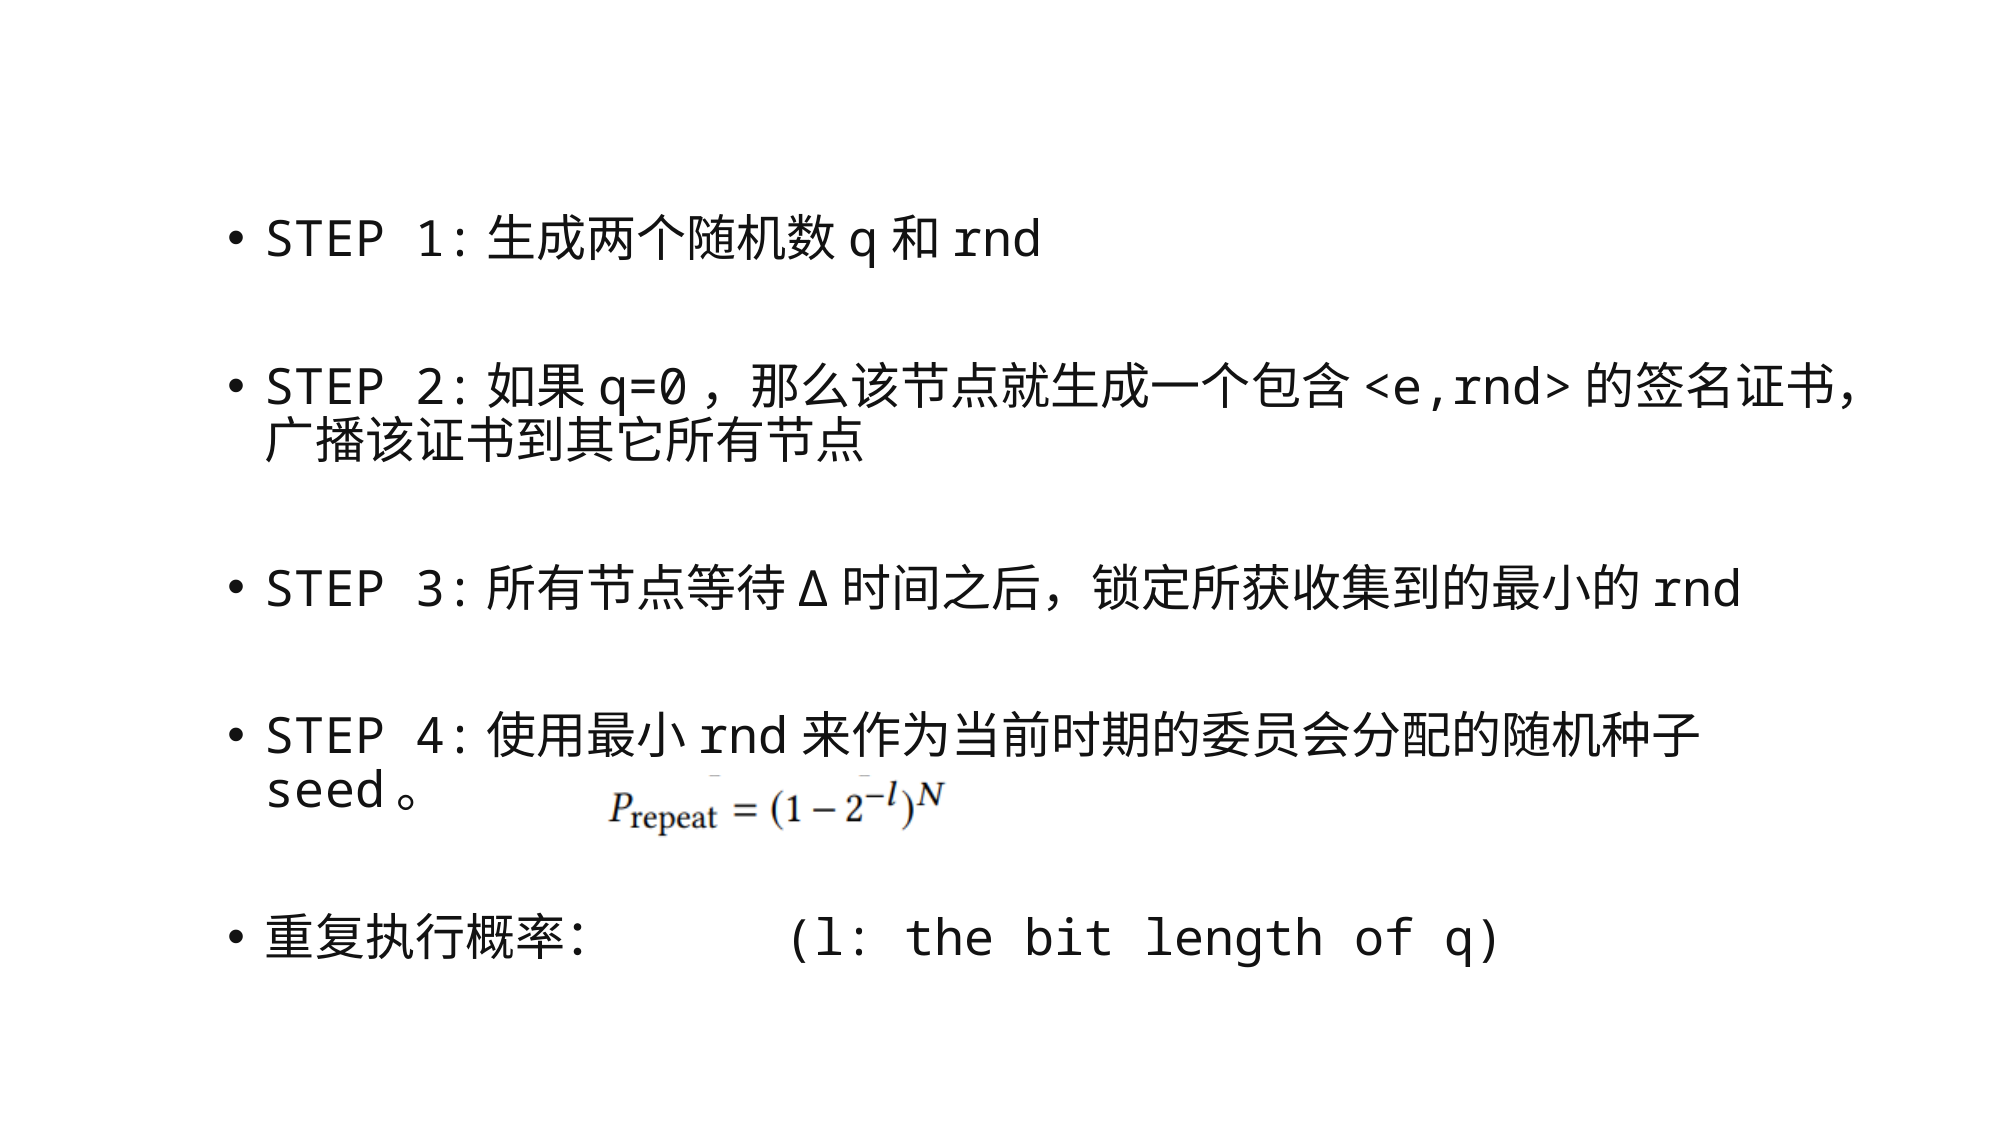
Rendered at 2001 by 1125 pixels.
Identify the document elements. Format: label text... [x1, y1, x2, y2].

picture [599, 775, 953, 844]
list STEP 1:生成两个随机数q和rnd STEP 2:如果q=0，那么该节点就生成一个包含<e,rnd>的签名证书，广播该证书到其它所有节点 STEP 3:所有节点等待Δ时间之后，锁定所获收集到的最小的rnd STEP 4:使用最小rnd来作为当前时期的委员会分配的随机种子seed。 重复执行概率： (l: the bit length of q) [137, 205, 1863, 920]
